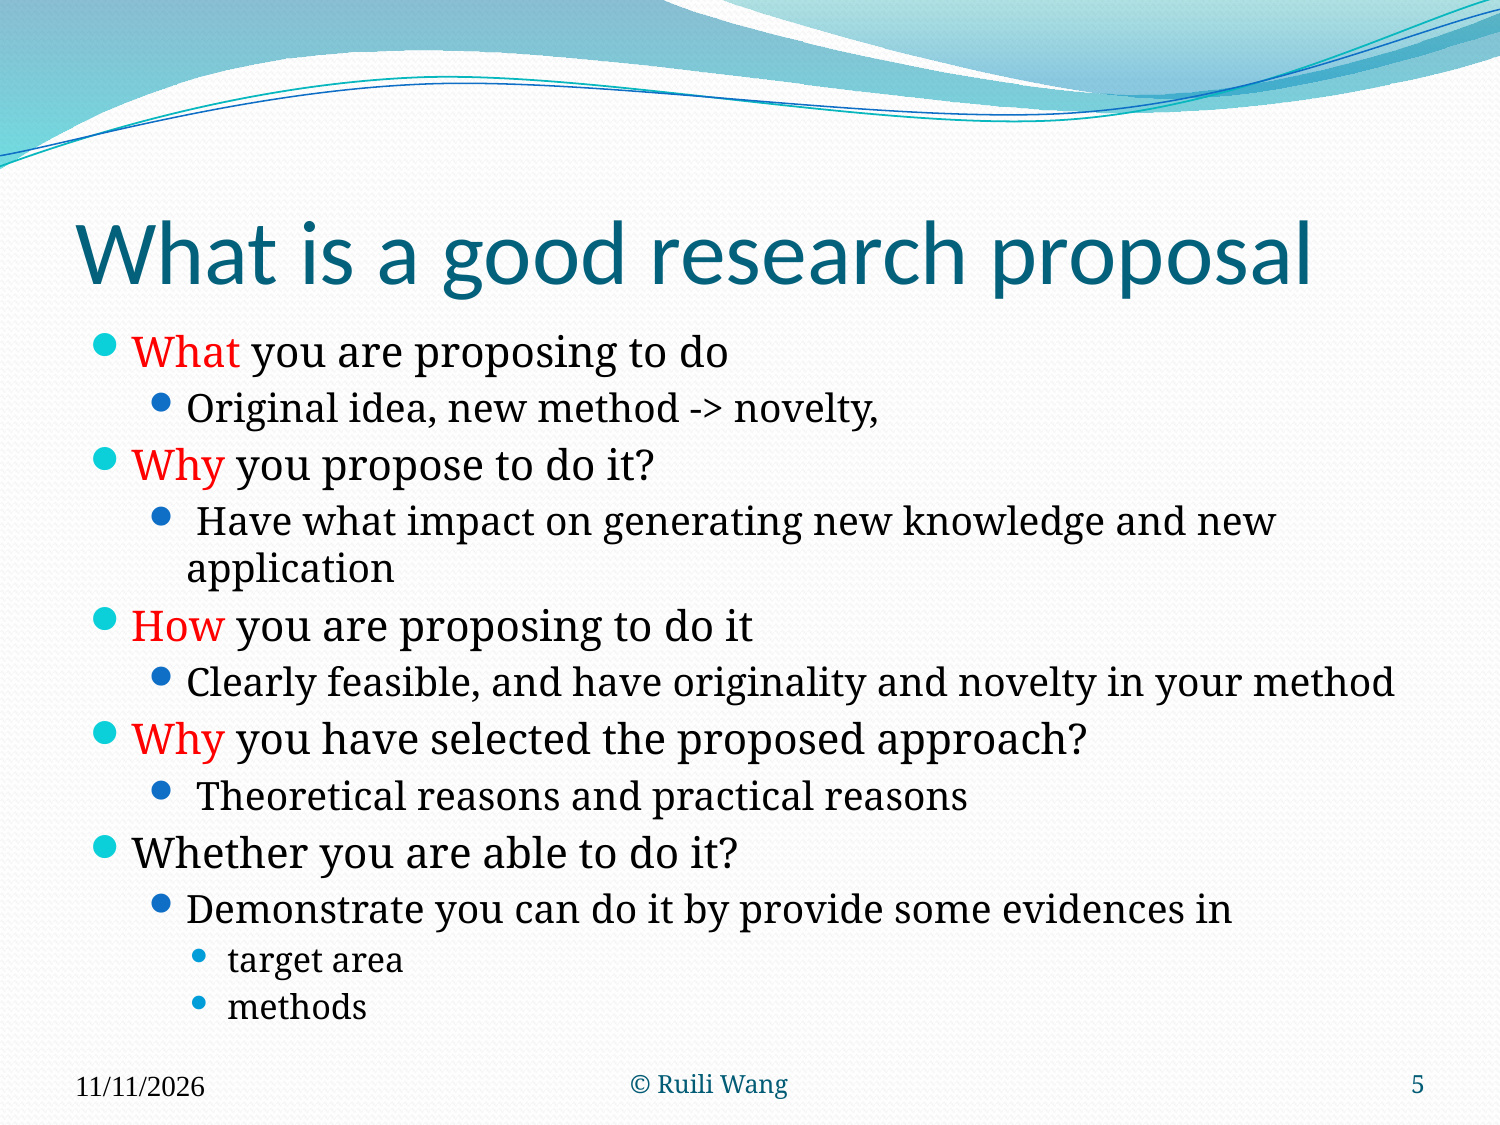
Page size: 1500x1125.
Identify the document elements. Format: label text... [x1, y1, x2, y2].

slide_number 5 [1299, 1042, 1425, 1103]
title What is a good research proposal [75, 115, 1425, 303]
footer © Ruili Wang [437, 1042, 988, 1103]
list What you are proposing to do Original idea, new method -> novelty, Why you propose to do it? Have what impact on generating new knowledge and new application How you are proposing to do it Clearly feasible, and have originality and novelty in your method Why you have selected the proposed approach? Theoretical reasons and practical reasons Whether you are able to do it? Demonstrate you can do it by provide some evidences in target area methods [75, 317, 1425, 1038]
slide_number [75, 1042, 425, 1103]
